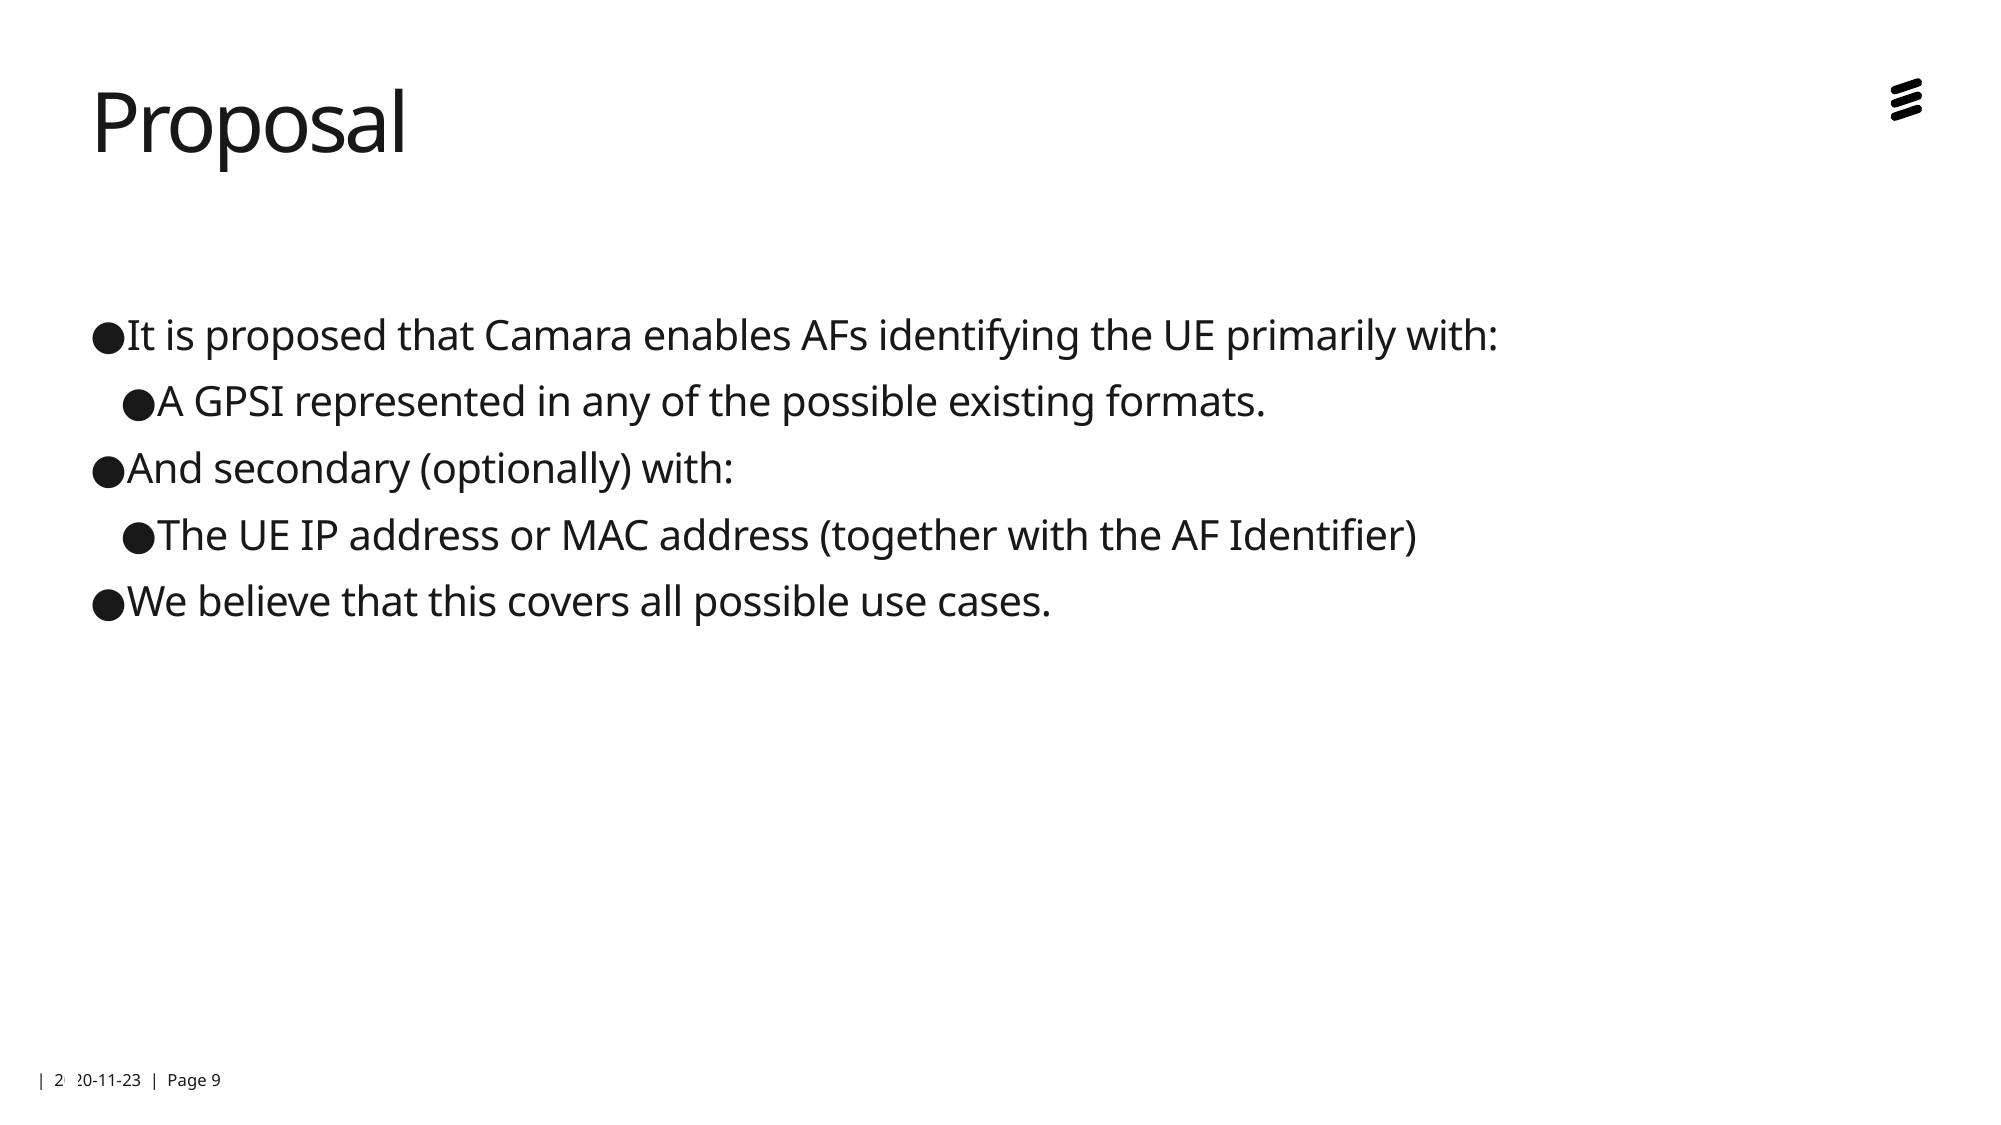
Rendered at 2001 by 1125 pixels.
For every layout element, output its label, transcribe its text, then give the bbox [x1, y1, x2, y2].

title Proposal [78, 77, 1805, 256]
list It is proposed that Camara enables AFs identifying the UE primarily with: A GPSI represented in any of the possible existing formats. And secondary (optionally) with: The UE IP address or MAC address (together with the AF Identifier) We believe that this covers all possible use cases. [78, 302, 1922, 1024]
